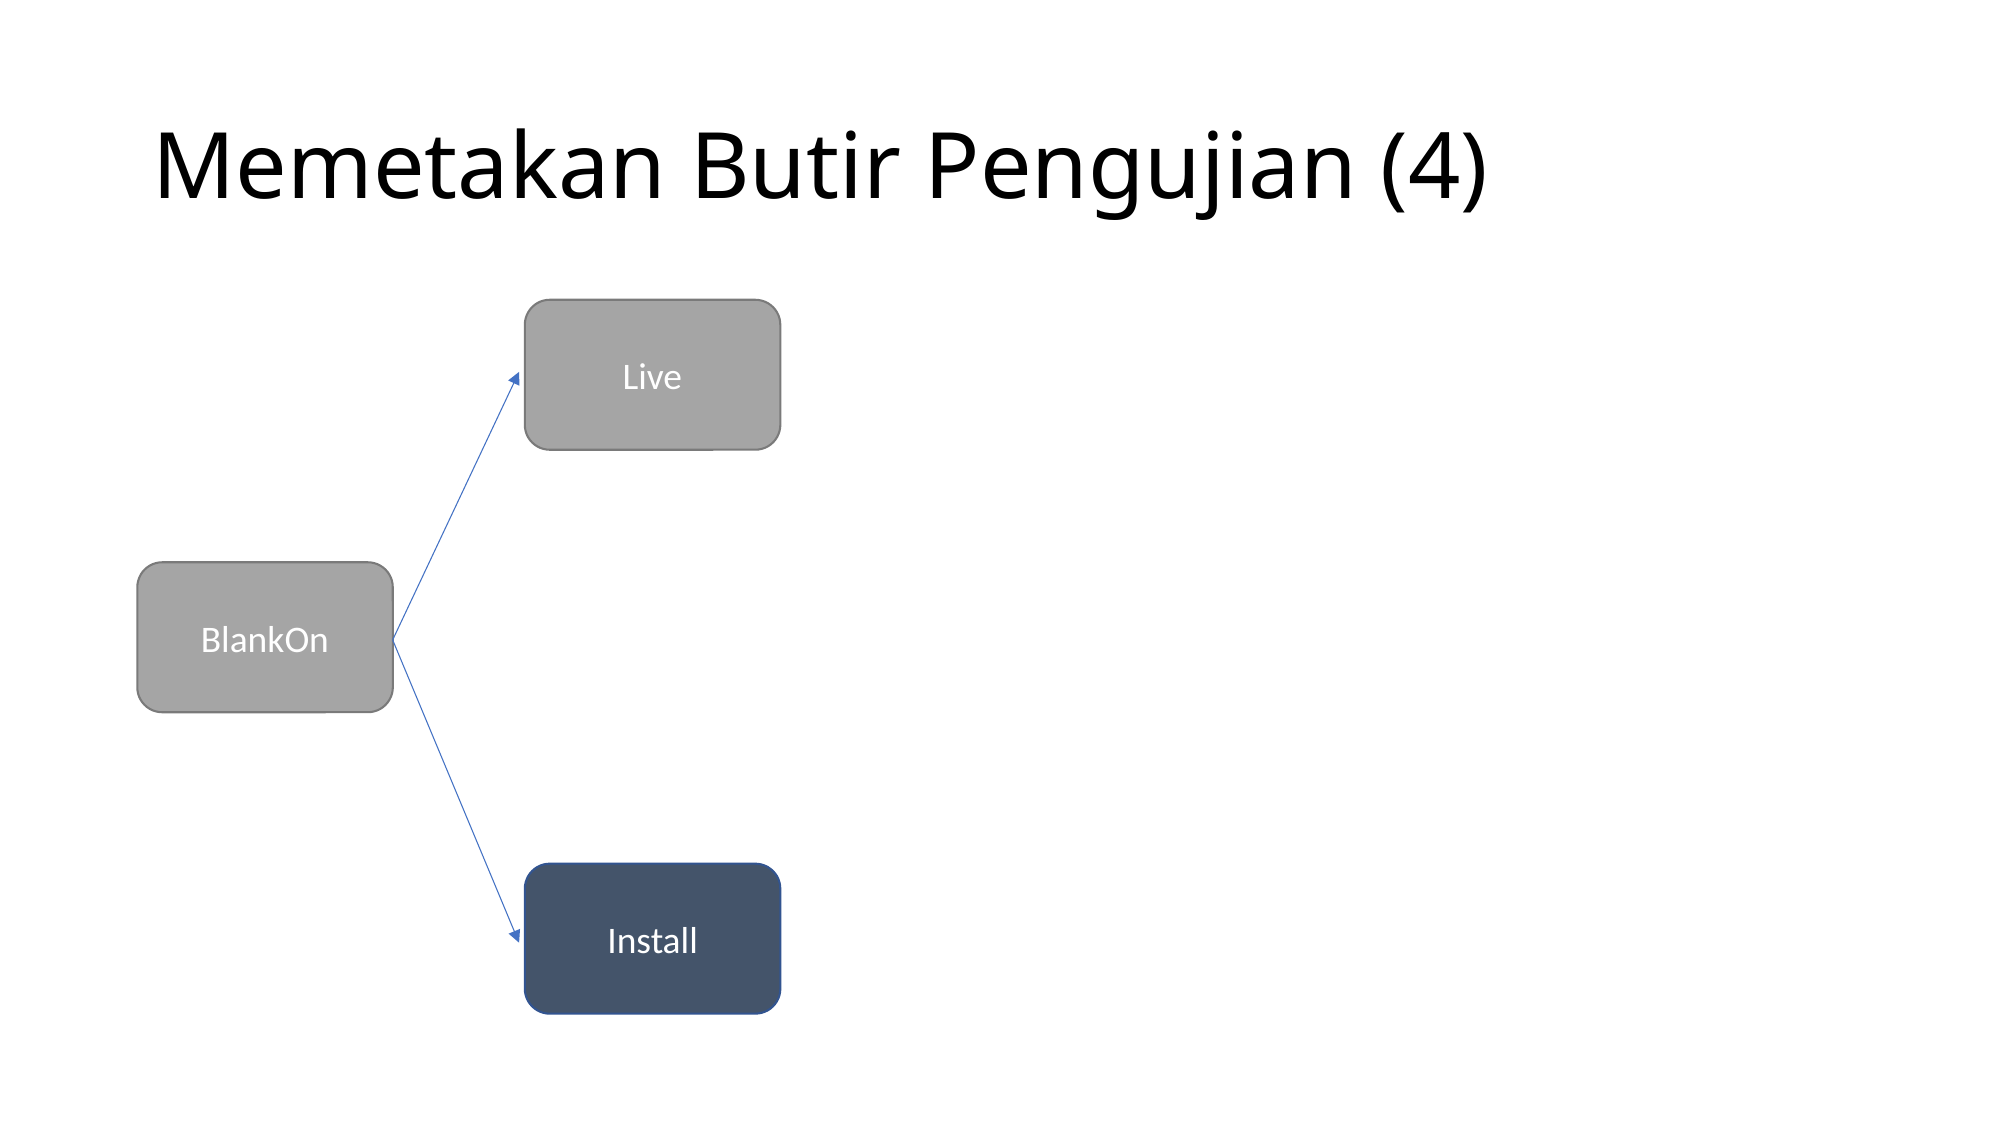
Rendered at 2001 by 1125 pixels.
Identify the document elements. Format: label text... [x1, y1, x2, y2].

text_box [392, 371, 520, 639]
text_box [392, 639, 520, 943]
text_box Install [523, 862, 782, 1015]
text_box BlankOn [136, 561, 392, 714]
title Memetakan Butir Pengujian (4) [137, 59, 1863, 278]
text_box Live [523, 298, 782, 451]
